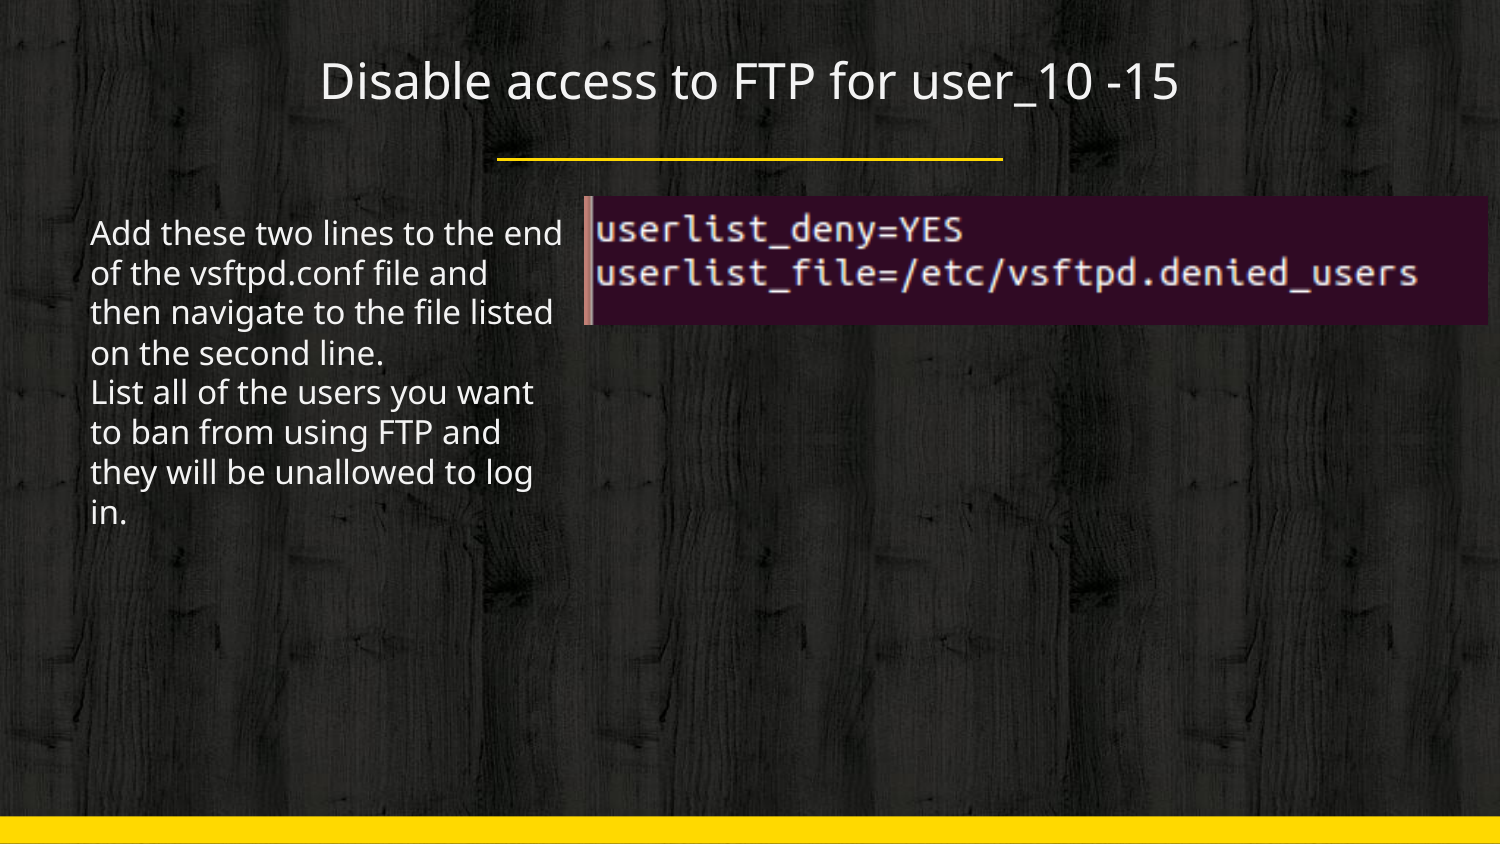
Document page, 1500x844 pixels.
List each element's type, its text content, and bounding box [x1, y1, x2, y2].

list Add these two lines to the end of the vsftpd.conf file and then navigate to the file listed on the second line. List all of the users you want to ban from using FTP and they will be unallowed to log in. [75, 196, 585, 799]
picture [0, 0, 1500, 816]
title Disable access to FTP for user_10 -15 [75, 0, 1425, 160]
